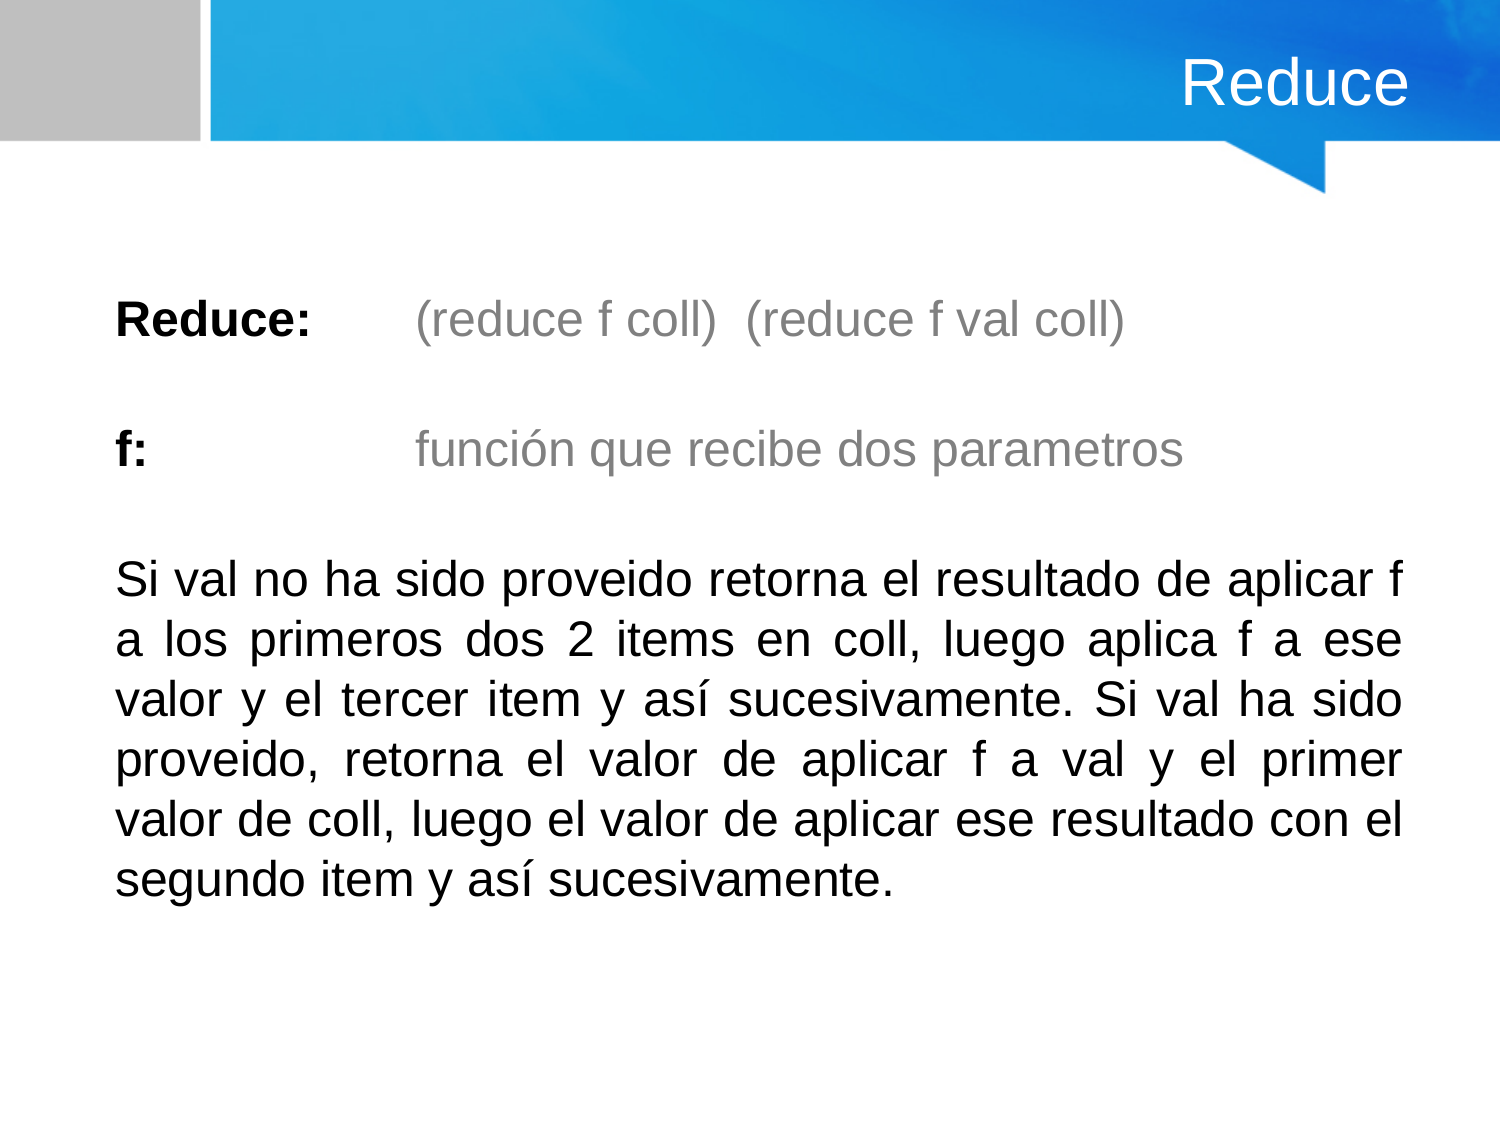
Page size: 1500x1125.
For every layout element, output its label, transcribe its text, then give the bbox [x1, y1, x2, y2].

text_box Reduce: (reduce f coll) (reduce f val coll) f: función que recibe dos parametros Si val no ha sido proveido retorna el resultado de aplicar f a los primeros dos 2 items en coll, luego aplica f a ese valor y el tercer item y así sucesivamente. Si val ha sido proveido, retorna el valor de aplicar f a val y el primer valor de coll, luego el valor de aplicar ese resultado con el segundo item y así sucesivamente. [100, 278, 1419, 914]
picture [0, 0, 1500, 1125]
title Reduce [74, 30, 1426, 127]
